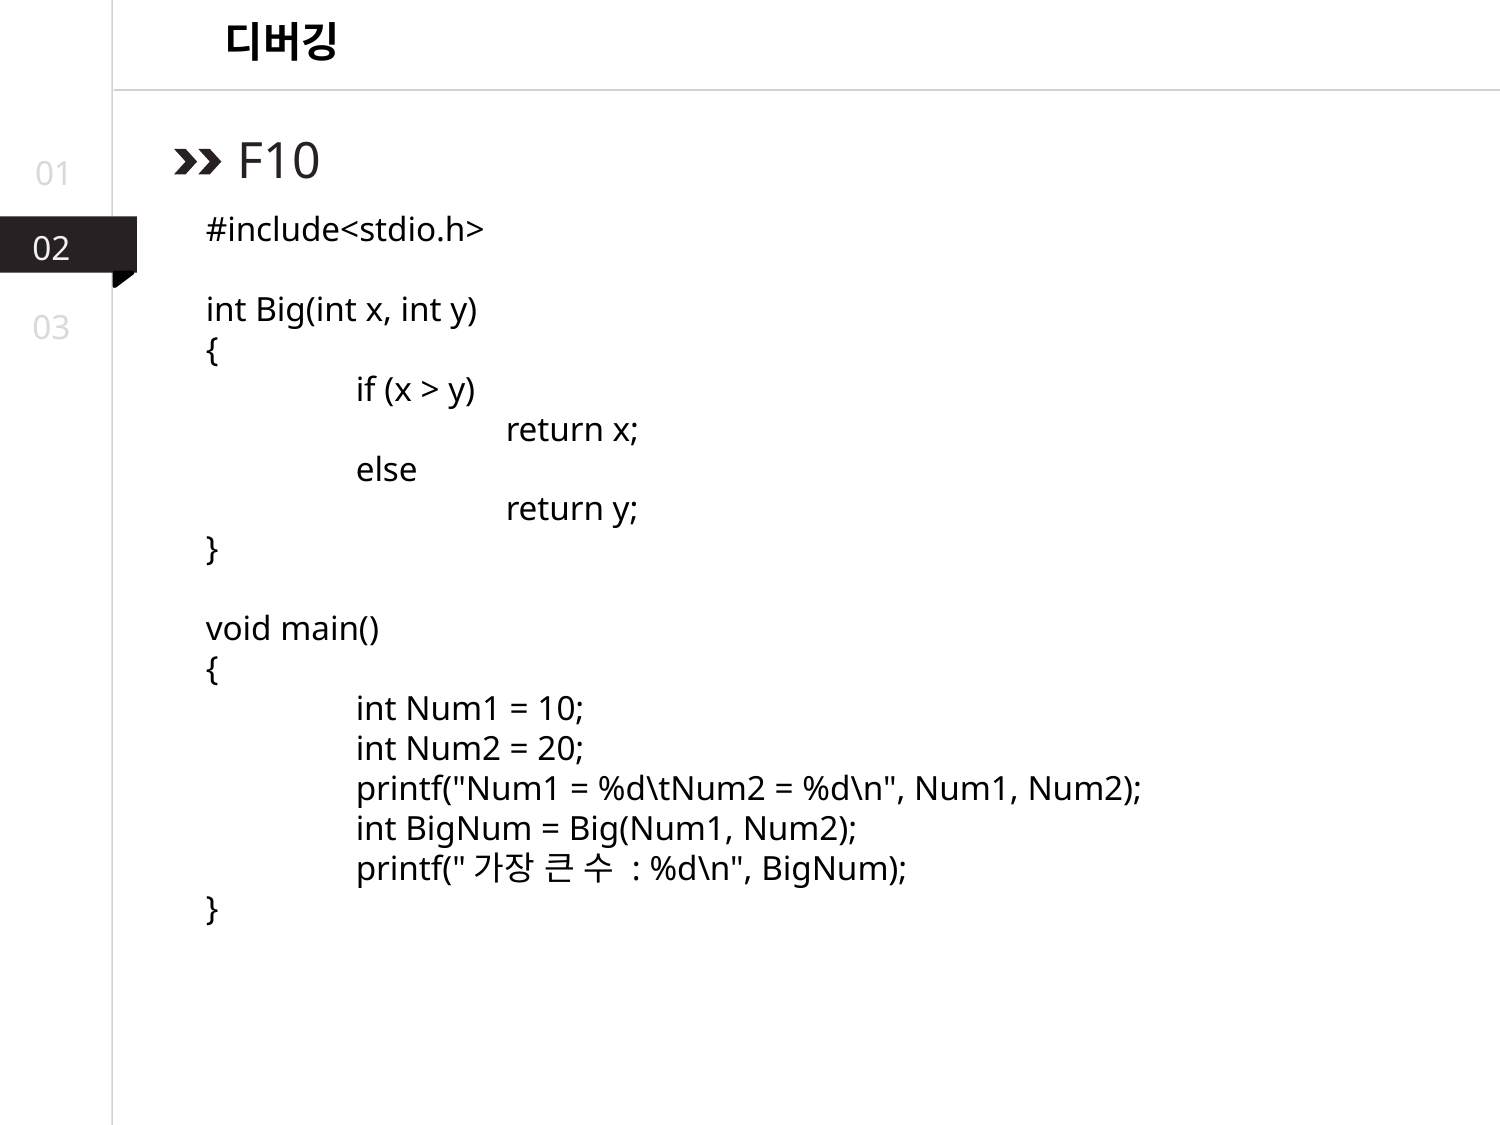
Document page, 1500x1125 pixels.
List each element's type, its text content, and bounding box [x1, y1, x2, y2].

text_box #include<stdio.h> int Big(int x, int y) { if (x > y) return x; else return y; } void main() { int Num1 = 10; int Num2 = 20; printf("Num1 = %d\tNum2 = %d\n", Num1, Num2); int BigNum = Big(Num1, Num2); printf("가장 큰 수 : %d\n", BigNum); } [191, 200, 1490, 935]
text_box 01 [20, 144, 107, 200]
text_box 디버깅 [121, 8, 443, 74]
text_box 02 [17, 219, 92, 275]
text_box F10 [209, 121, 368, 196]
text_box [0, 214, 107, 275]
text_box [117, 214, 139, 275]
text_box [117, 270, 135, 287]
text_box [172, 146, 199, 177]
text_box [196, 146, 223, 177]
text_box 03 [17, 298, 92, 354]
